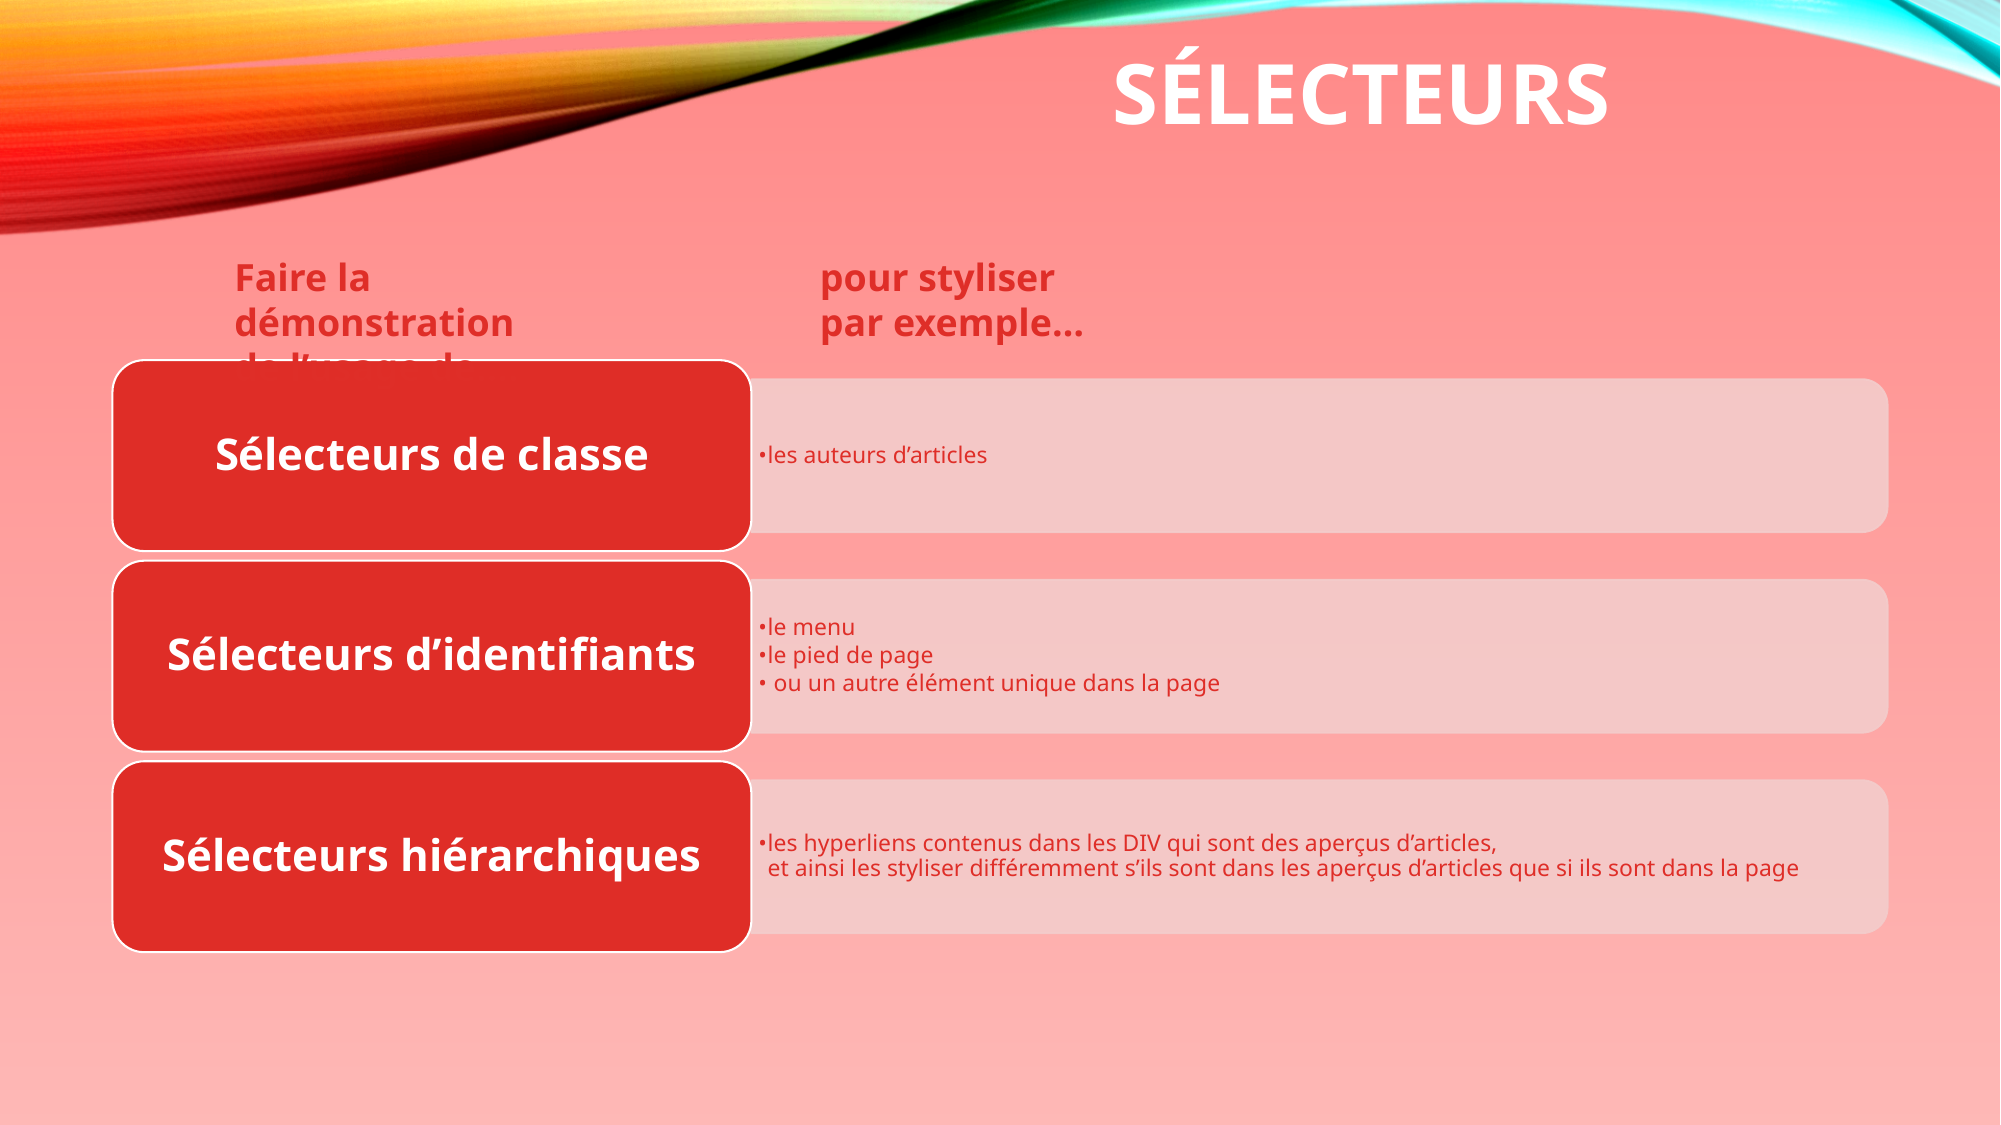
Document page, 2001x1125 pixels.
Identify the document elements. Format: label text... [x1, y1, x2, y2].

text_box pour styliser par exemple… [804, 245, 1108, 352]
text_box Faire la démonstration de l’usage de…. [219, 245, 670, 352]
title SÉLECTEURS [760, 37, 1963, 157]
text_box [112, 359, 1888, 953]
picture [0, 0, 2000, 237]
